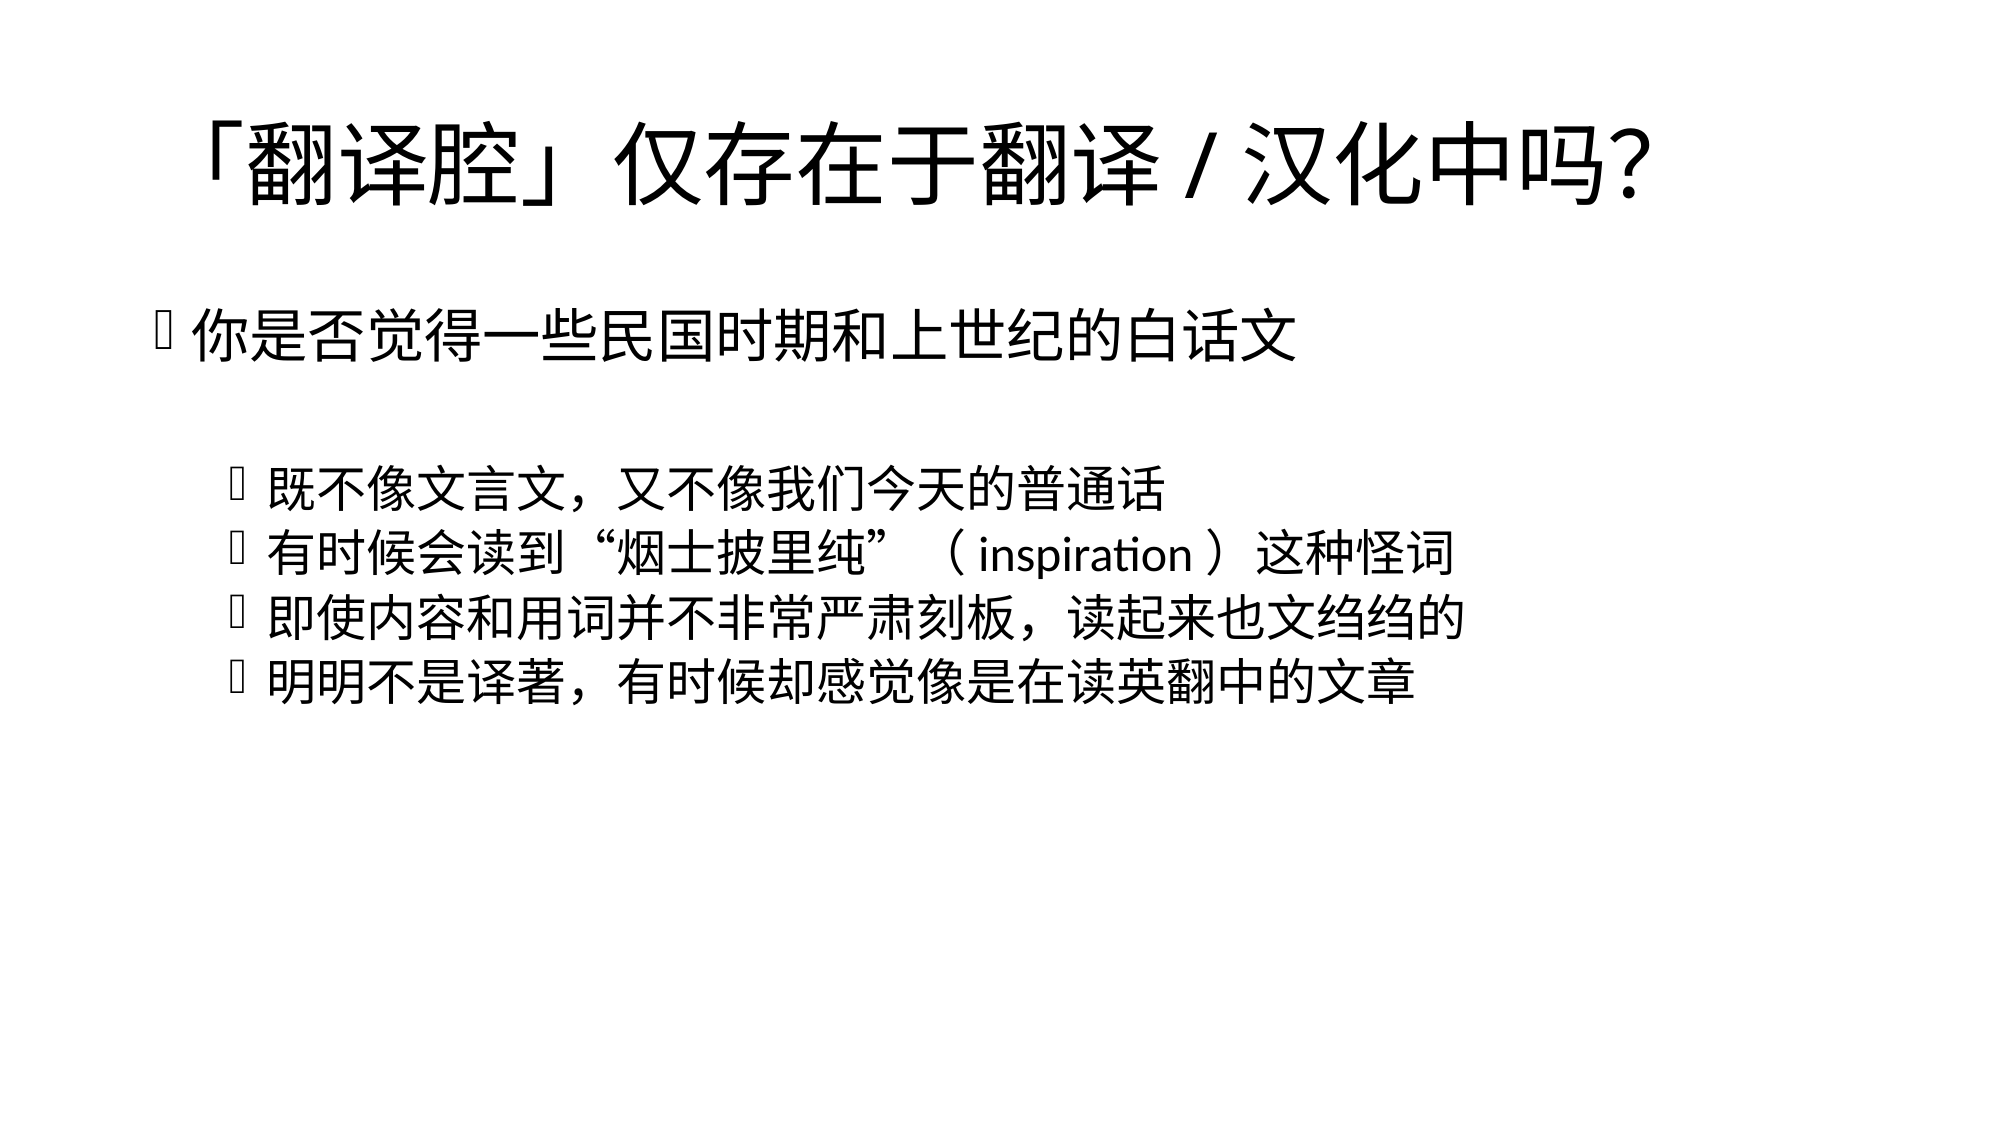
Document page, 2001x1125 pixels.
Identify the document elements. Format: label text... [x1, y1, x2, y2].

title 「翻译腔」仅存在于翻译/汉化中吗？ [138, 60, 1864, 278]
list 你是否觉得一些民国时期和上世纪的白话文 既不像文言文，又不像我们今天的普通话 有时候会读到“烟士披里纯”（inspiration）这种怪词 即使内容和用词并不非常严肃刻板，读起来也文绉绉的 明明不是译著，有时候却感觉像是在读英翻中的文章 [138, 299, 1864, 1014]
